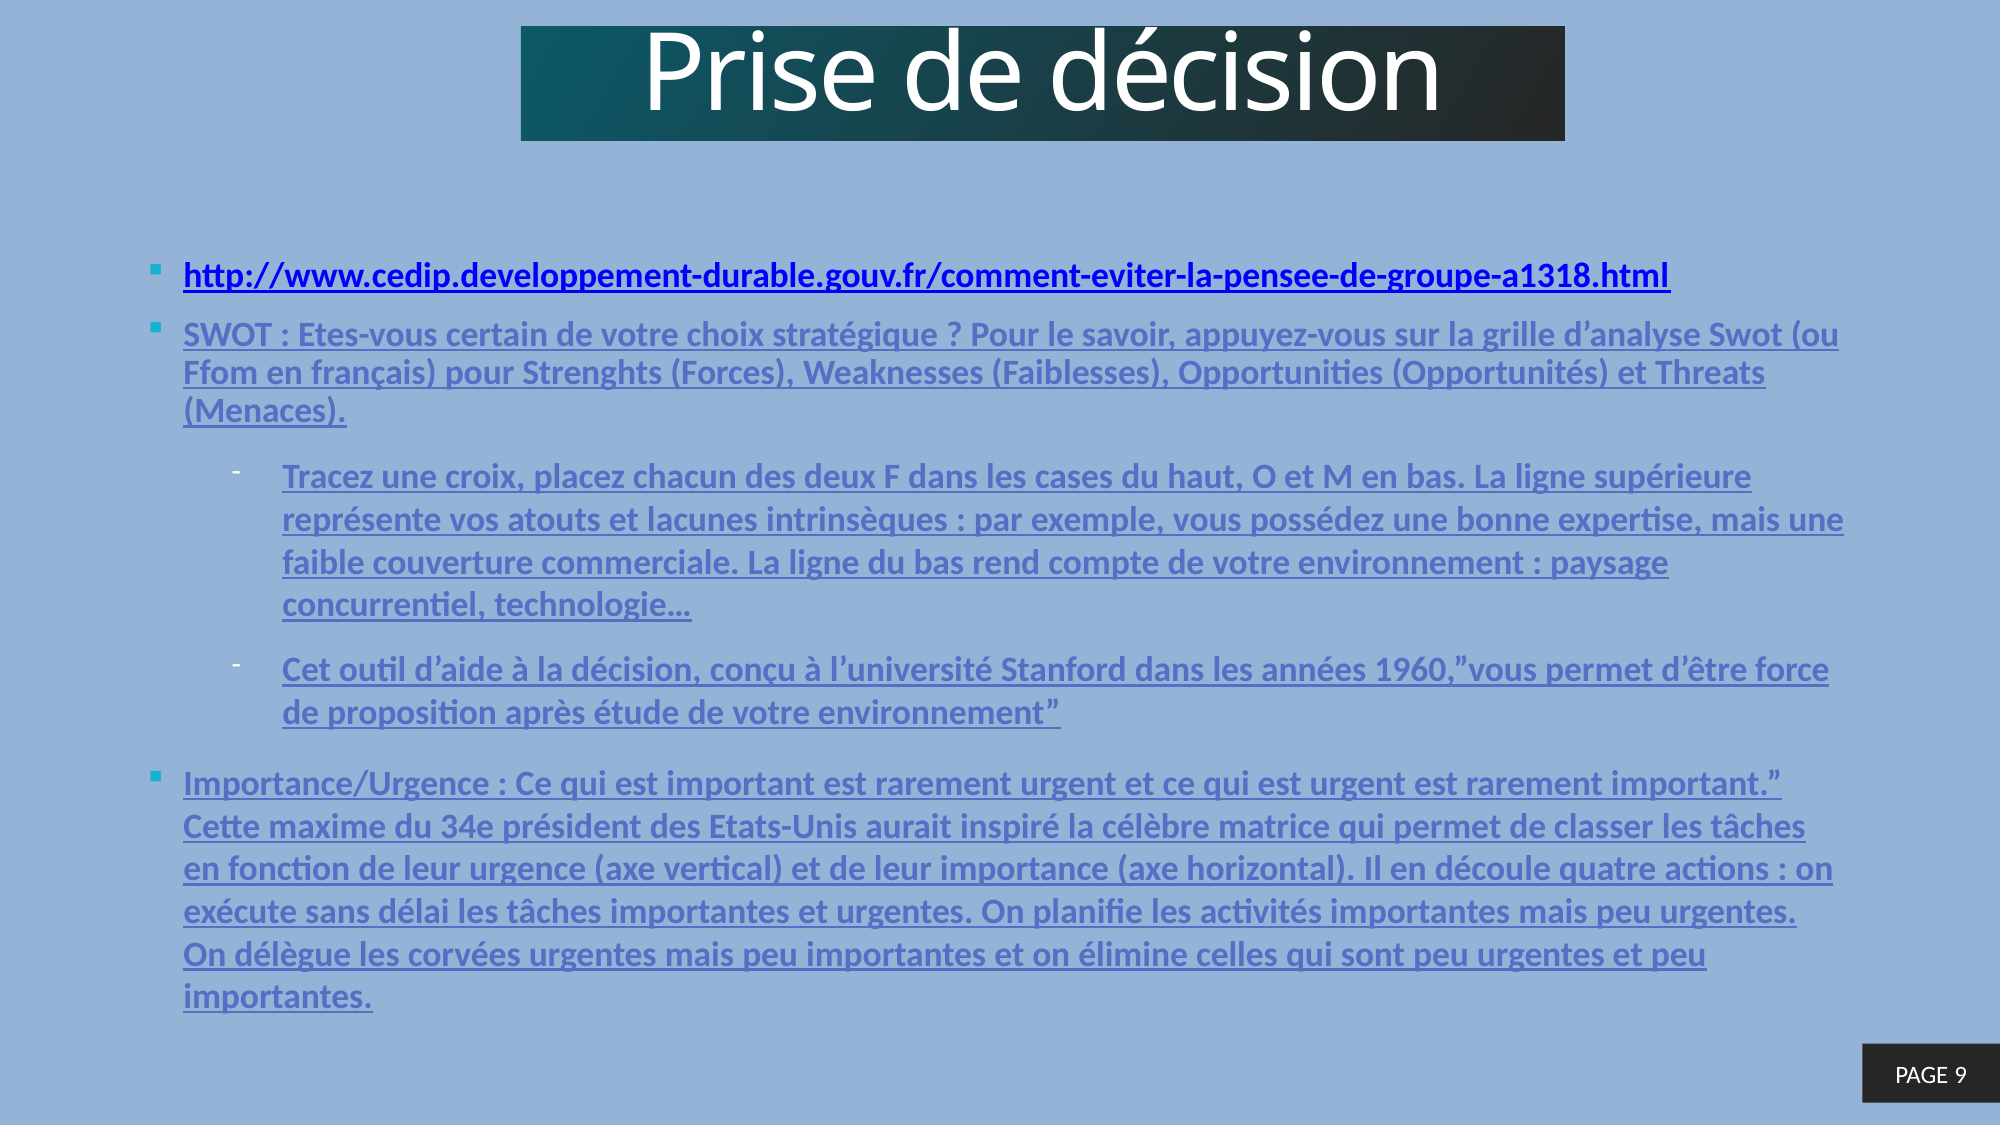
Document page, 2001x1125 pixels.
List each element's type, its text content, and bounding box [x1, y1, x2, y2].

text_box PAGE 9 [1862, 1043, 2000, 1103]
text_box http://www.cedip.developpement-durable.gouv.fr/comment-eviter-la-pensee-de-groupe-a1318.html SWOT : Etes-vous certain de votre choix stratégique ? Pour le savoir, appuyez-vous sur la grille d’analyse Swot (ou Ffom en français) pour Strenghts (Forces), Weaknesses (Faiblesses), Opportunities (Opportunités) et Threats (Menaces). Tracez une croix, placez chacun des deux F dans les cases du haut, O et M en bas. La ligne supérieure représente vos atouts et lacunes intrinsèques : par exemple, vous possédez une bonne expertise, mais une faible couverture commerciale. La ligne du bas rend compte de votre environnement : paysage concurrentiel, technologie… Cet outil d’aide à la décision, conçu à l’université Stanford dans les années 1960,”vous permet d’être force de proposition après étude de votre environnement” Importance/Urgence : Ce qui est important est rarement urgent et ce qui est urgent est rarement important.” Cette maxime du 34e président des Etats-Unis aurait inspiré la célèbre matrice qui permet de classer les tâches en fonction de leur urgence (axe vertical) et de leur importance (axe horizontal). Il en découle quatre actions : on exécute sans délai les tâches importantes et urgentes. On planifie les activités importantes mais peu urgentes. On délègue les corvées urgentes mais peu importantes et on élimine celles qui sont peu urgentes et peu importantes. [129, 153, 1863, 1042]
text_box Prise de décision [520, 26, 1565, 141]
